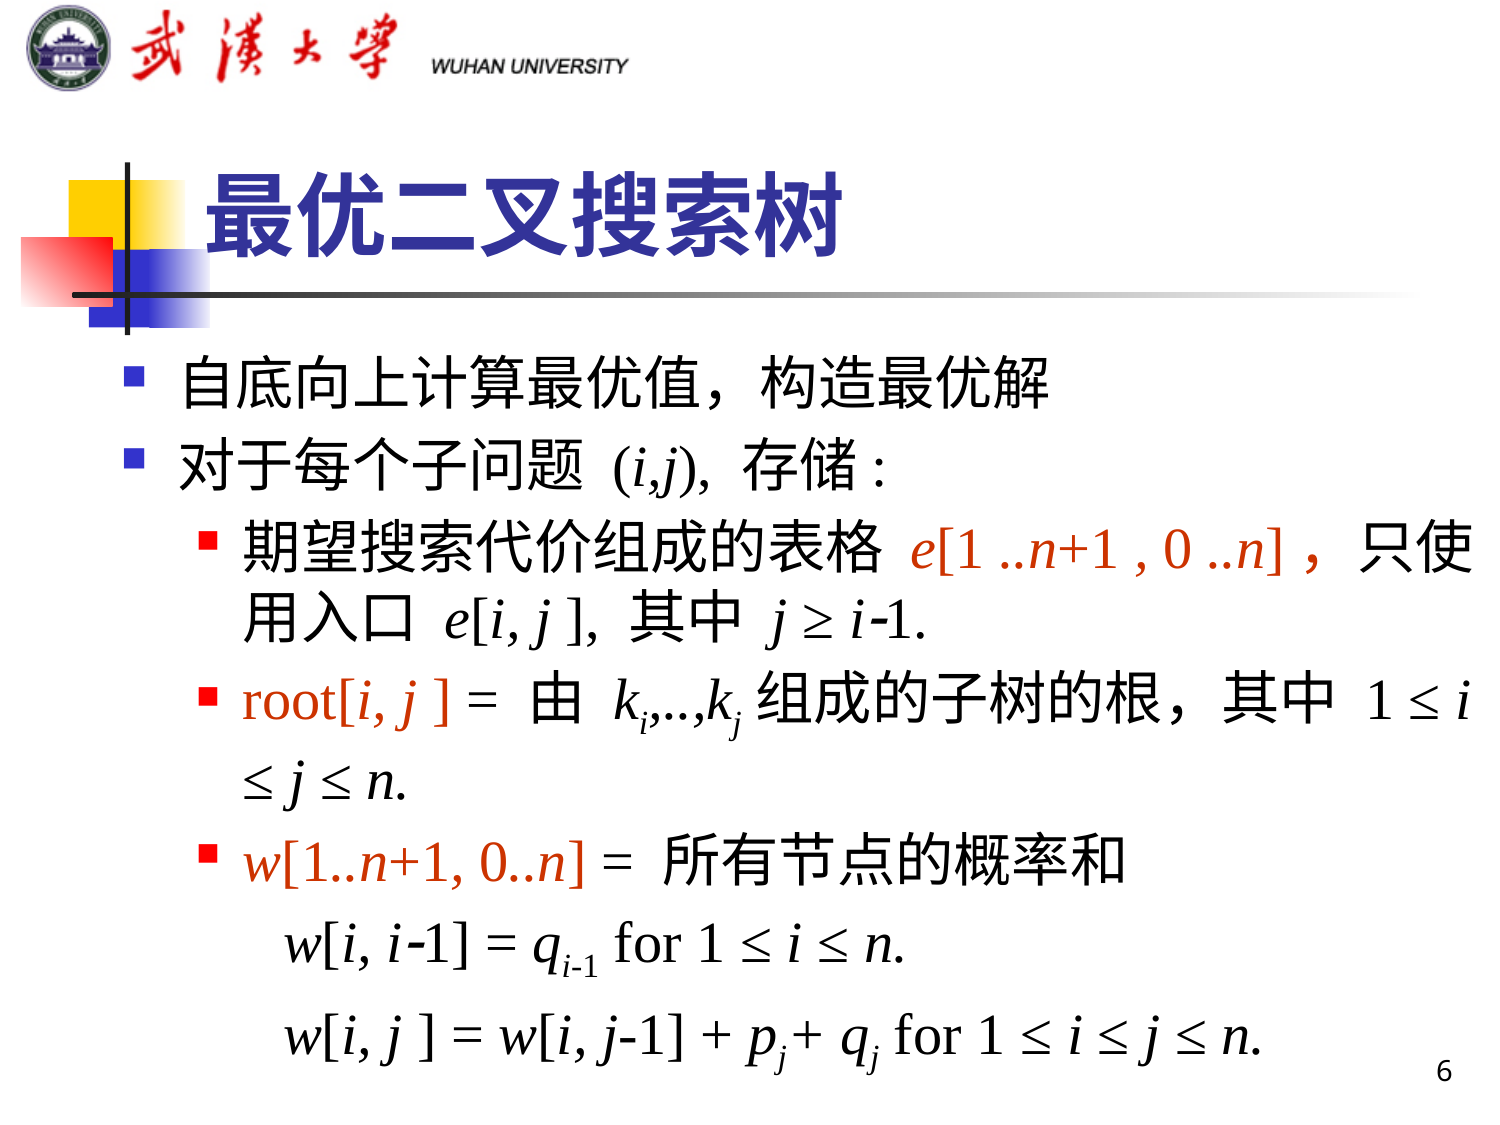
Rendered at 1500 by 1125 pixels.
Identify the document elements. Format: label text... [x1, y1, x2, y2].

title 最优二叉搜索树 [188, 35, 1468, 275]
list 自底向上计算最优值，构造最优解 对于每个子问题 (i,j), 存储: 期望搜索代价组成的表格 e[1 ..n+1 , 0 ..n]，只使用入口 e[i, j ], 其中 j ≥ i1. root[i, j ] = 由 ki,..,kj组成的子树的根，其中 1 ≤ i ≤ j ≤ n. w[1..n+1, 0..n] = 所有节点的概率和 w[i, i1] = qi-1 for 1 ≤ i ≤ n. w[i, j ] = w[i, j-1] + pj+ qj for 1 ≤ i ≤ j ≤ n. [106, 338, 1500, 509]
slide_number 6 [1155, 1024, 1468, 1100]
picture [0, 0, 643, 93]
